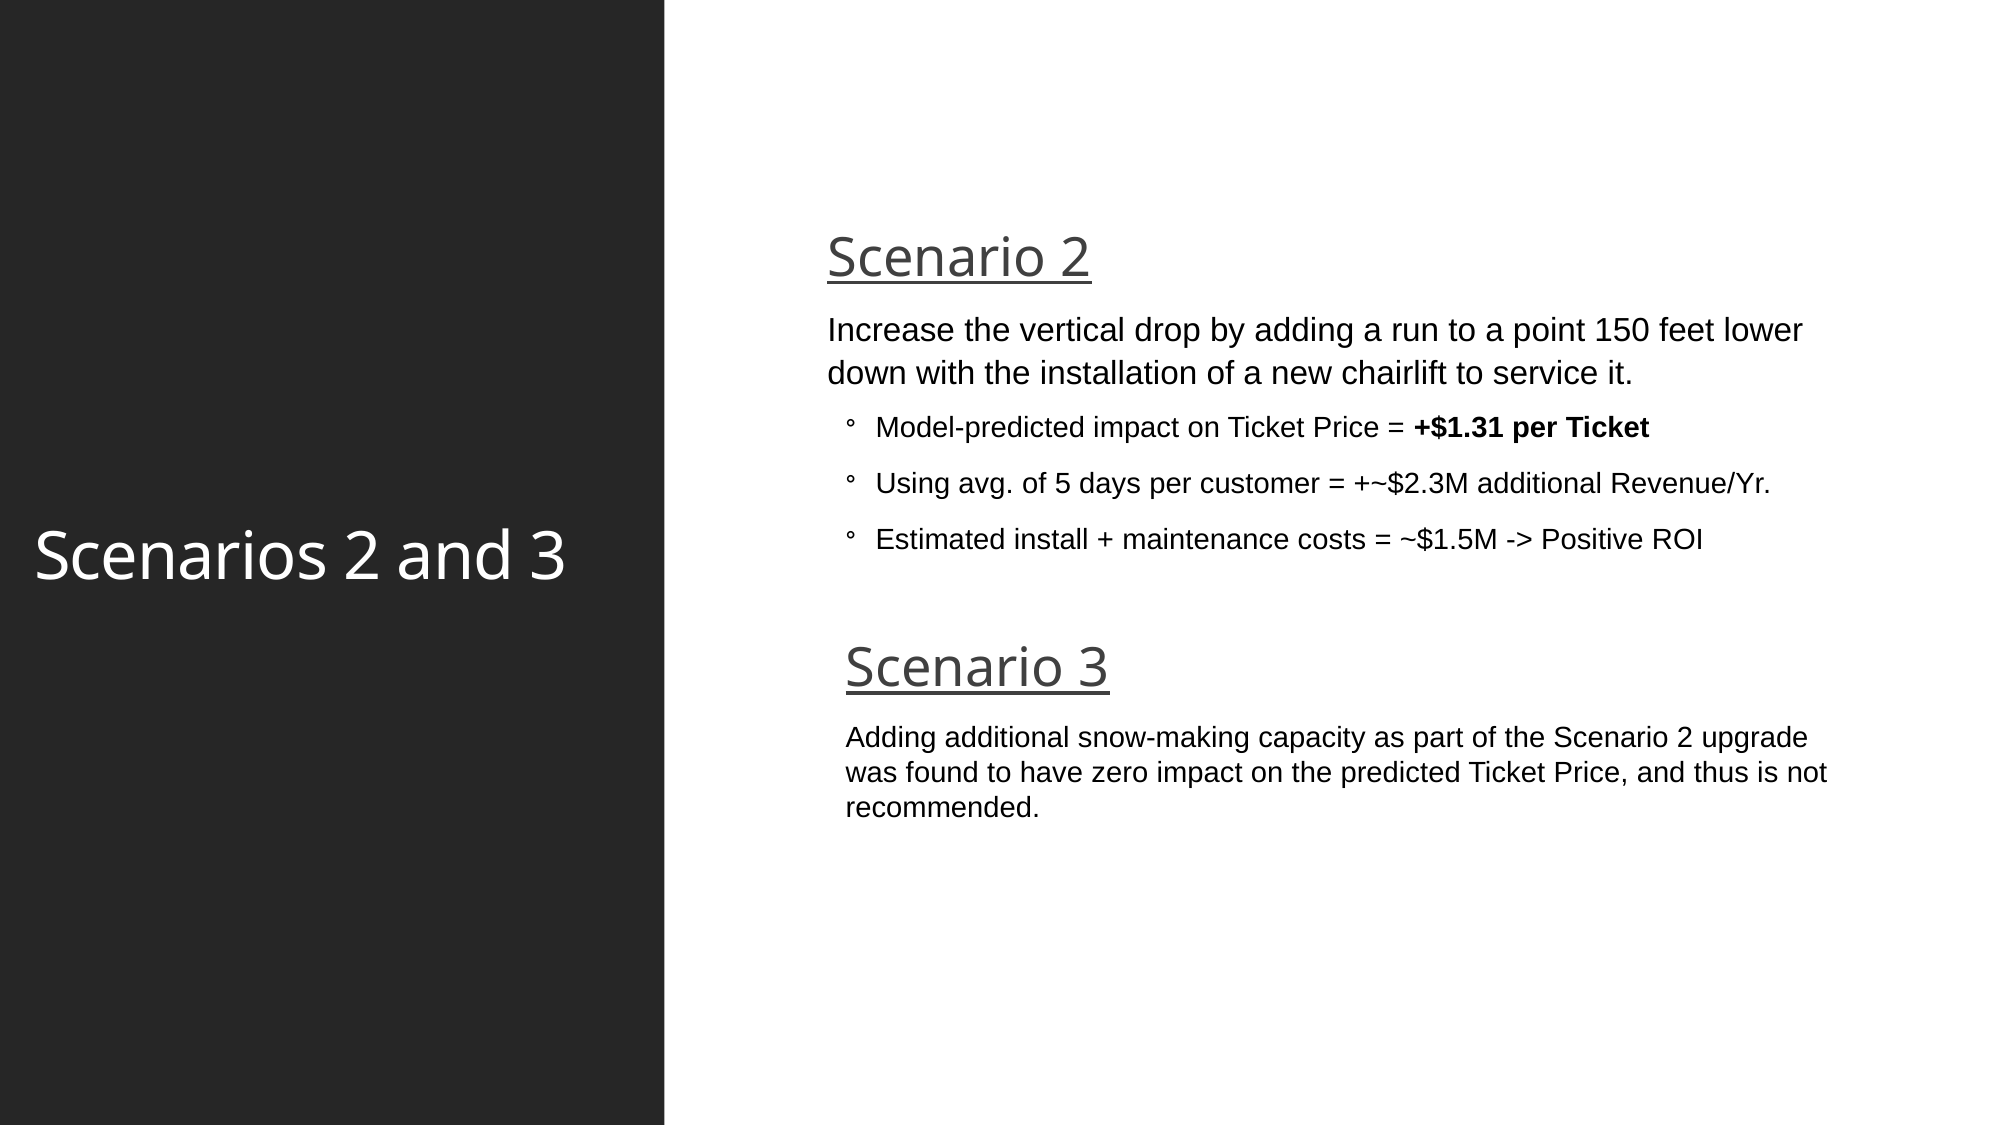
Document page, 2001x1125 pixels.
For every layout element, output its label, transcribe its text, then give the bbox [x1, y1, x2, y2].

text_box [0, 0, 666, 1125]
text_box [499, 532, 812, 593]
title Scenarios 2 and 3 [19, 84, 638, 1032]
list Scenario 2 Increase the vertical drop by adding a run to a point 150 feet lower down with the installation of a new chairlift to service it. Model-predicted impact on Ticket Price = +$1.31 per Ticket Using avg. of 5 days per customer = +~$2.3M additional Revenue/Yr. Estimated install + maintenance costs = ~$1.5M -> Positive ROI Scenario 3 Adding additional snow-making capacity as part of the Scenario 2 upgrade was found to have zero impact on the predicted Ticket Price, and thus is not recommended. [812, 208, 1859, 909]
text_box [666, 0, 2000, 1125]
